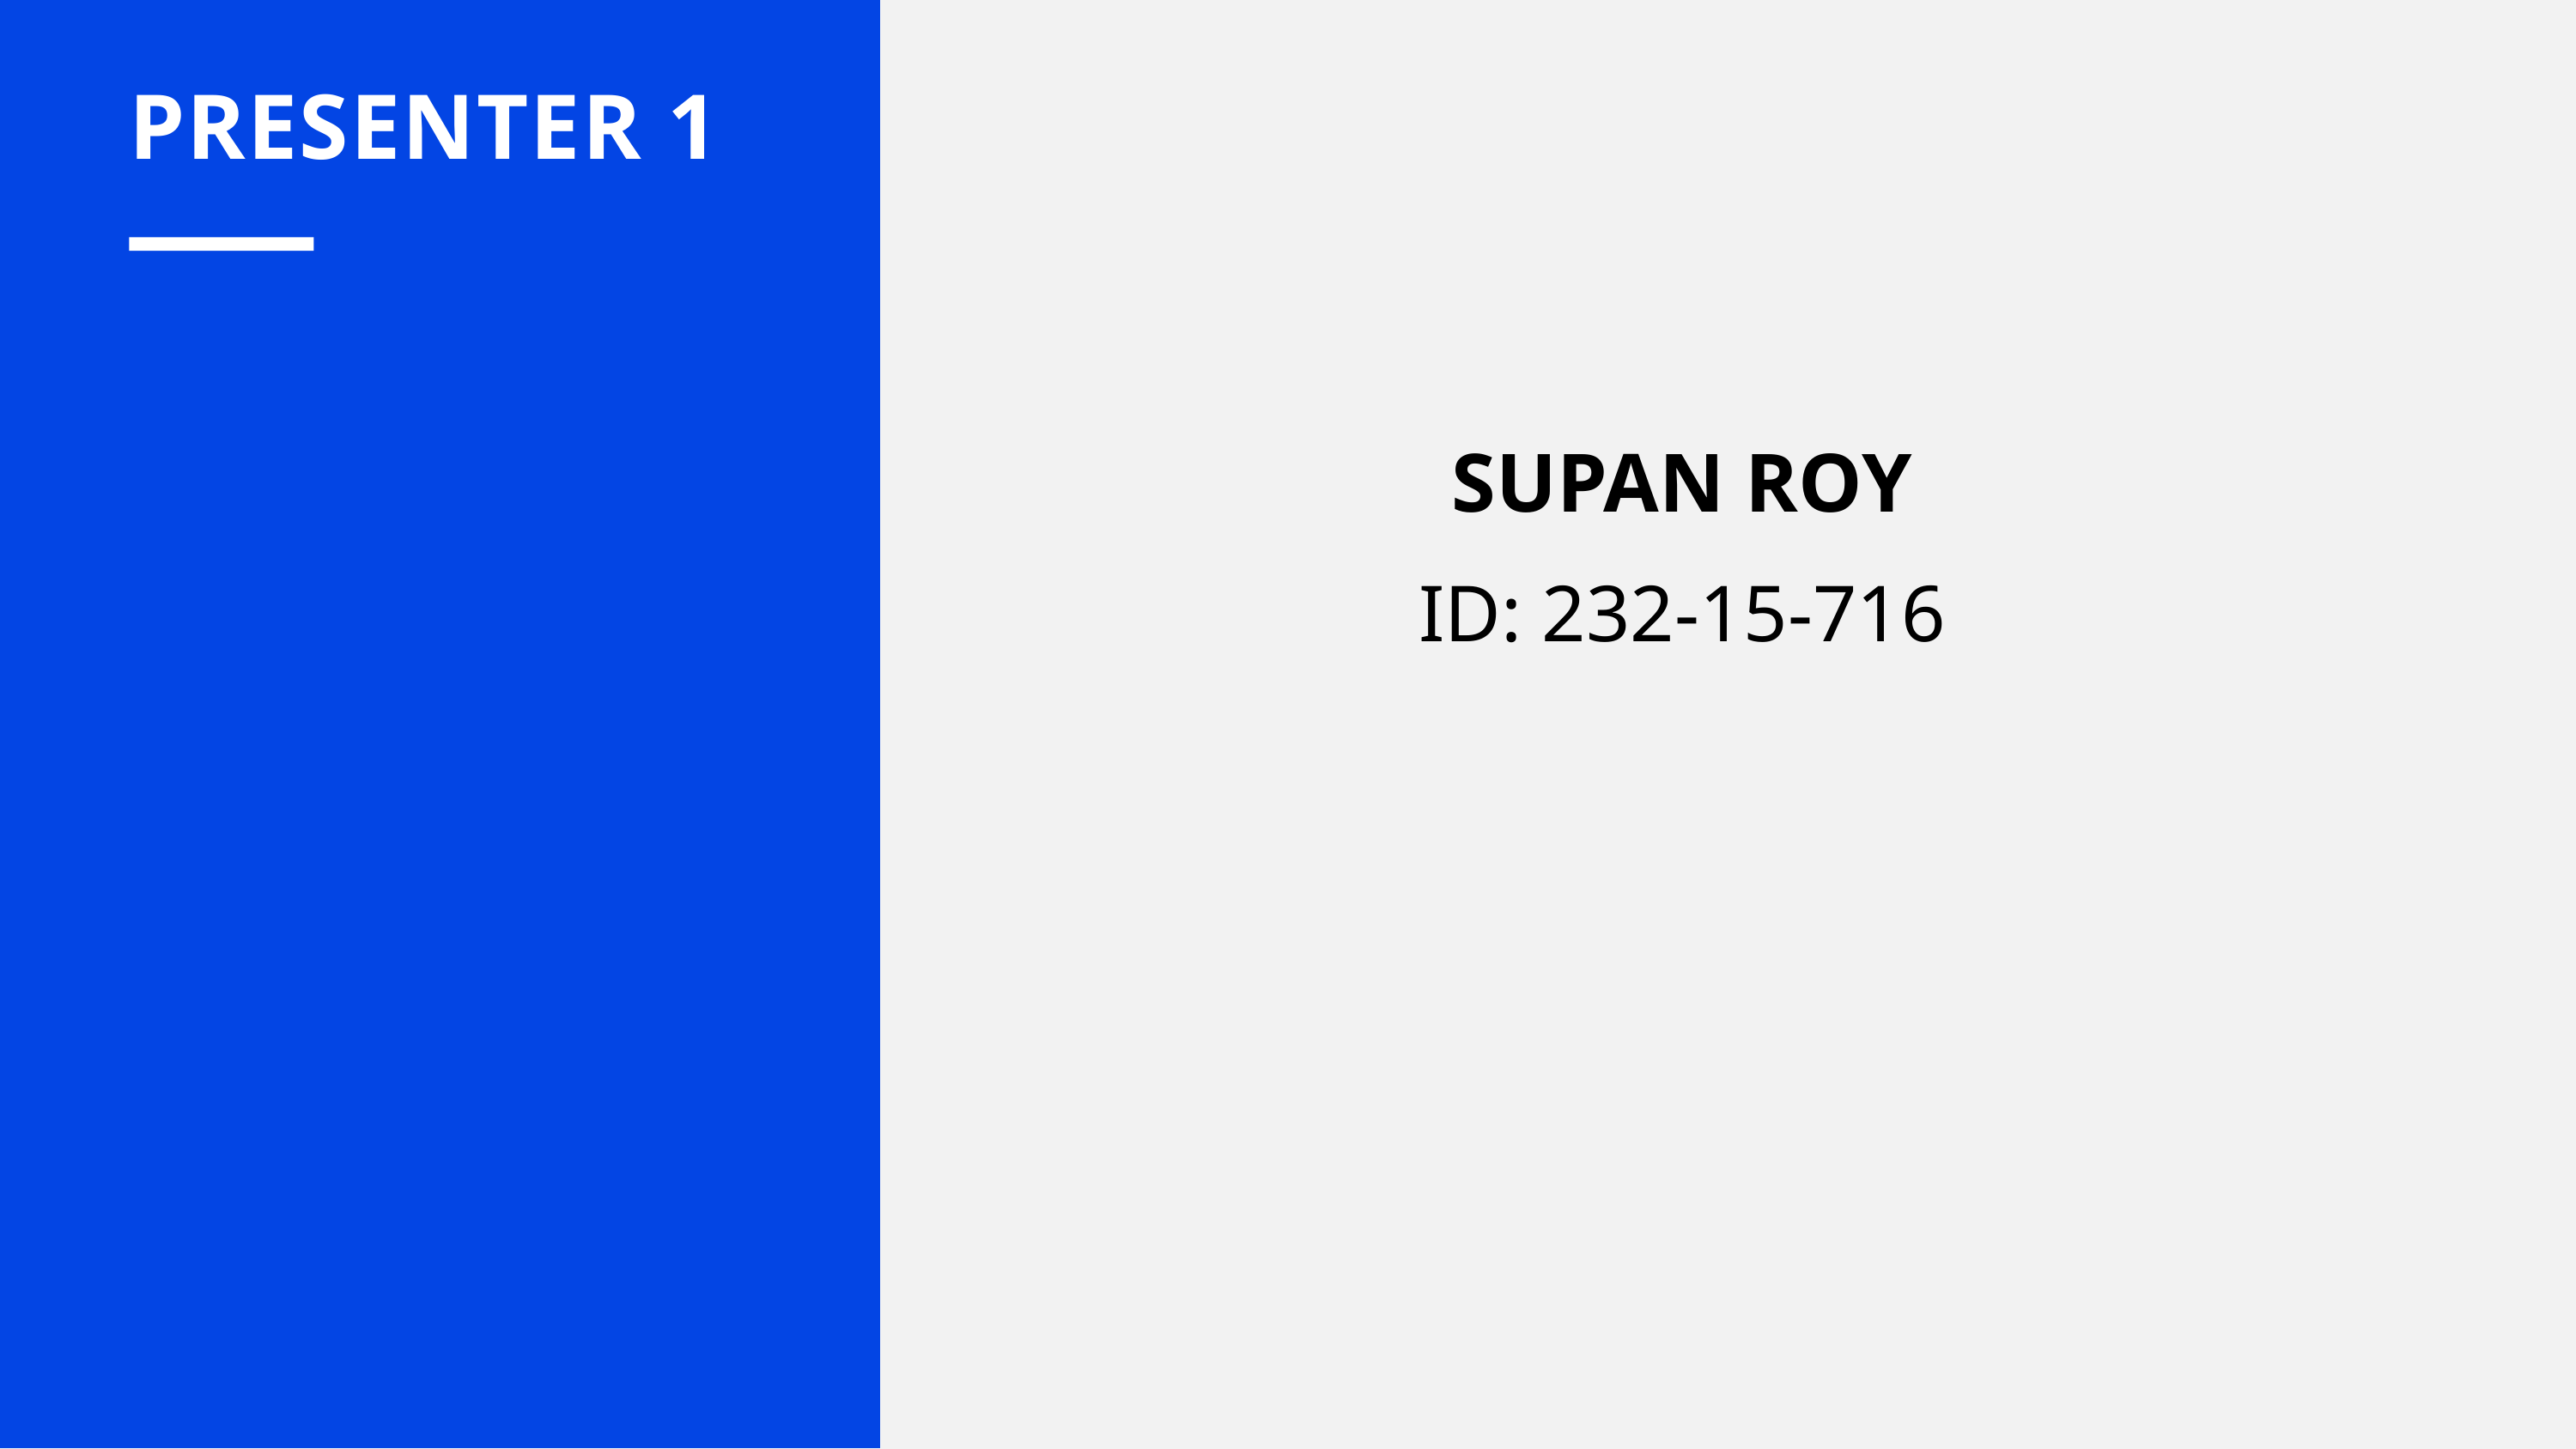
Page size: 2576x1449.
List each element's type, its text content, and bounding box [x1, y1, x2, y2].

text_box SUPAN ROY [1028, 415, 2336, 529]
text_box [0, 0, 881, 1449]
text_box ID: 232-15-716 [1209, 549, 2155, 658]
